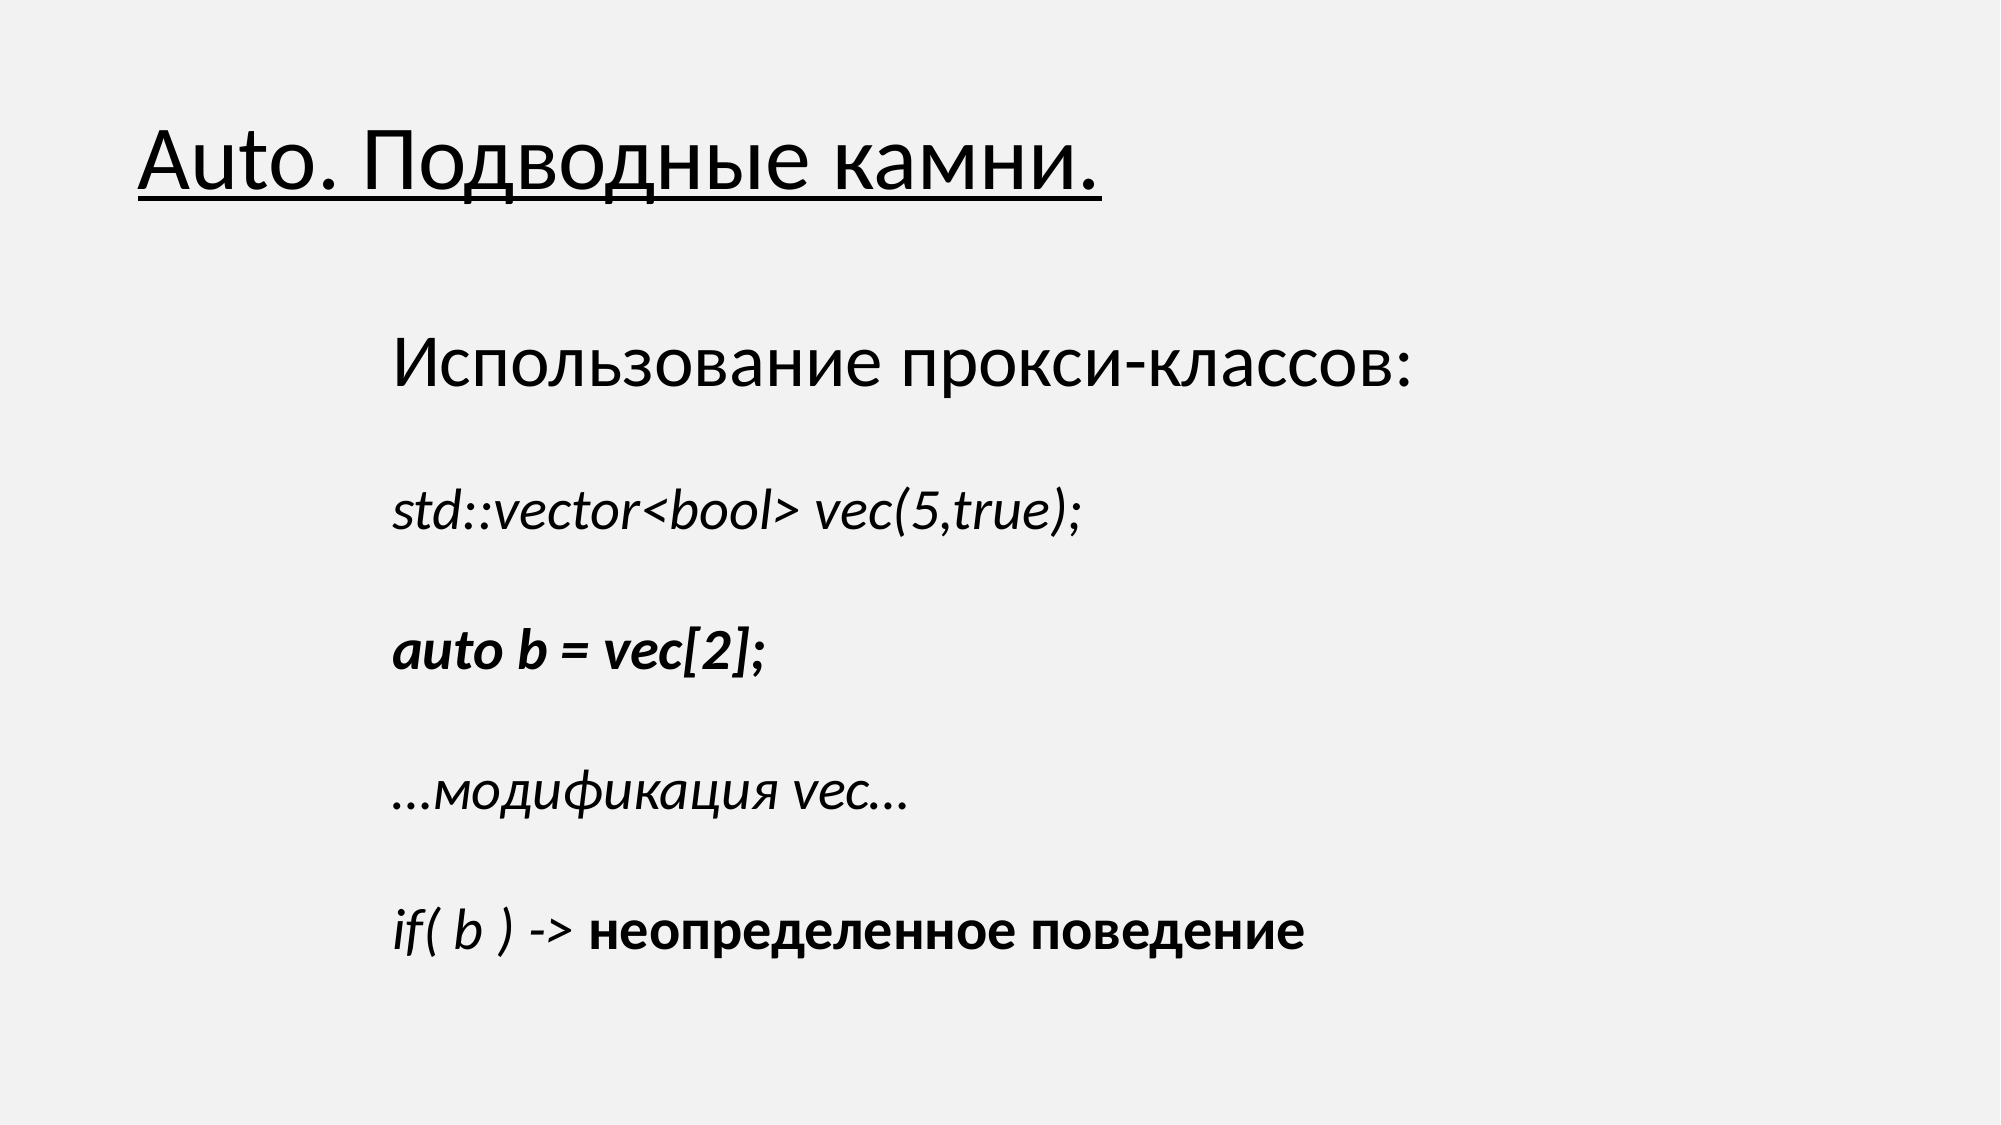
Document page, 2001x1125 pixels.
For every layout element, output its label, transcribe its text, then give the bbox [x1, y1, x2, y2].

text_box Auto. Подводные камни. [122, 90, 1117, 216]
text_box Использование прокси-классов: std::vector<bool> vec(5,true); auto b = vec[2]; …модификация vec… if( b ) -> неопределенное поведение [377, 303, 1431, 1109]
